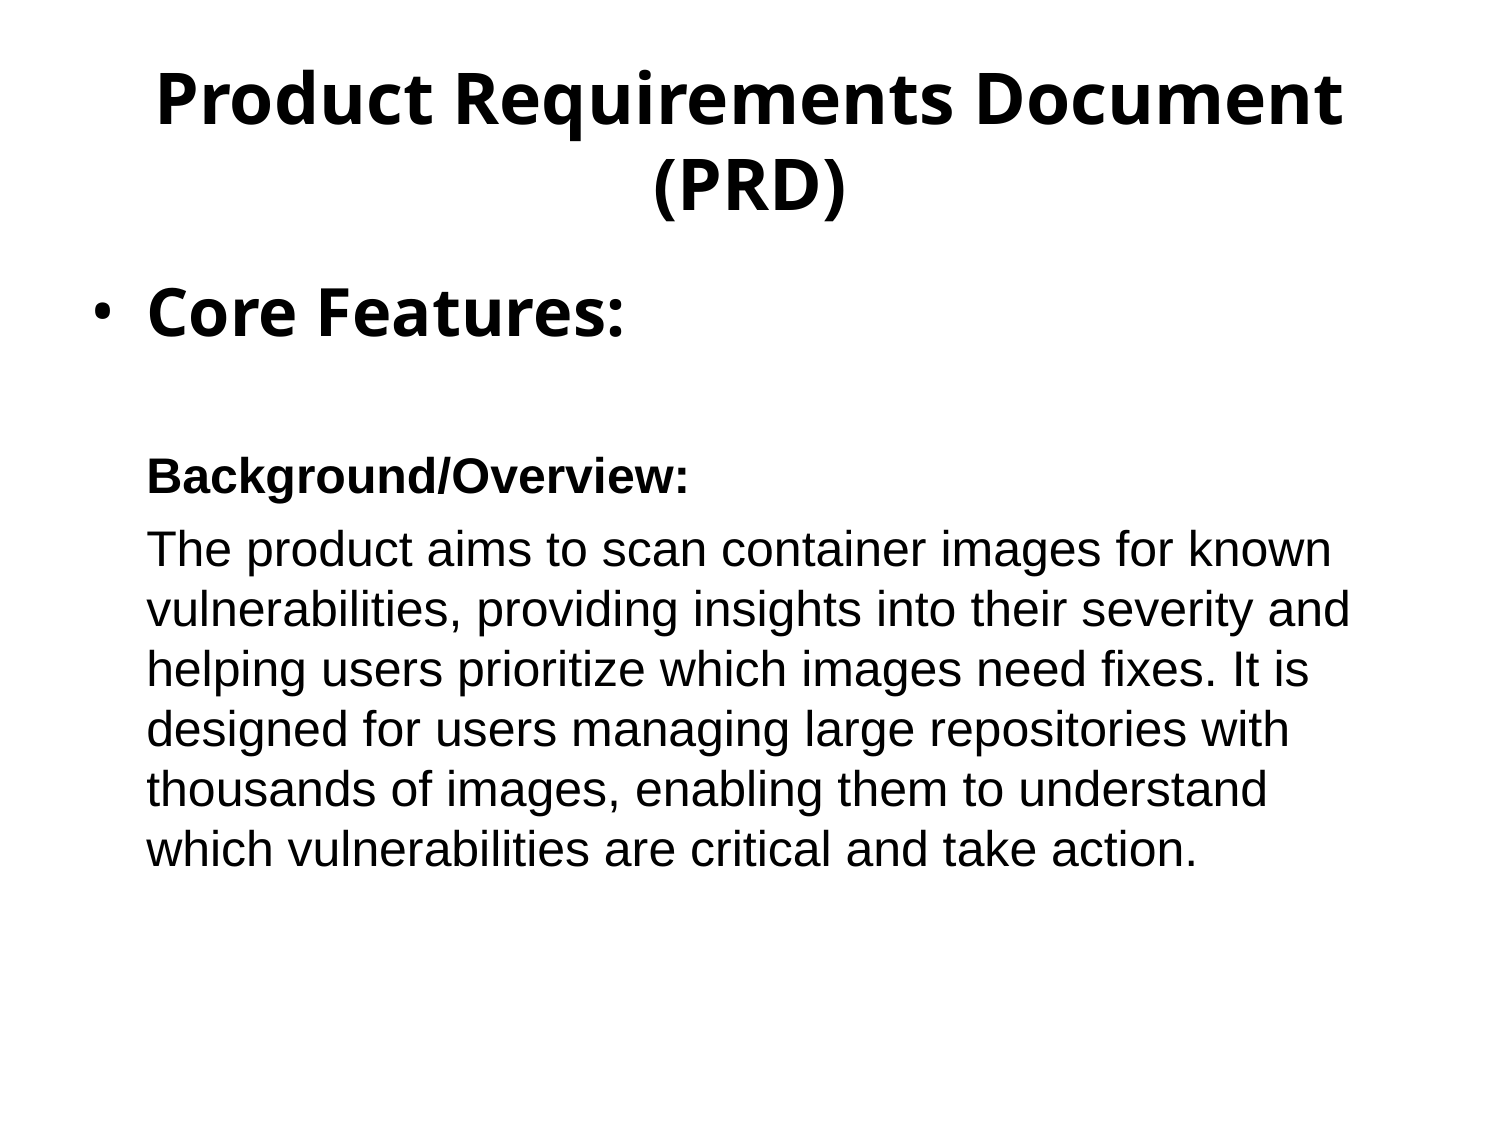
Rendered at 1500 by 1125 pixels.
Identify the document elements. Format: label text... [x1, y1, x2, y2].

list Core Features: Background/Overview: The product aims to scan container images for known vulnerabilities, providing insights into their severity and helping users prioritize which images need fixes. It is designed for users managing large repositories with thousands of images, enabling them to understand which vulnerabilities are critical and take action. [75, 262, 1425, 1005]
title Product Requirements Document (PRD) [75, 45, 1425, 233]
